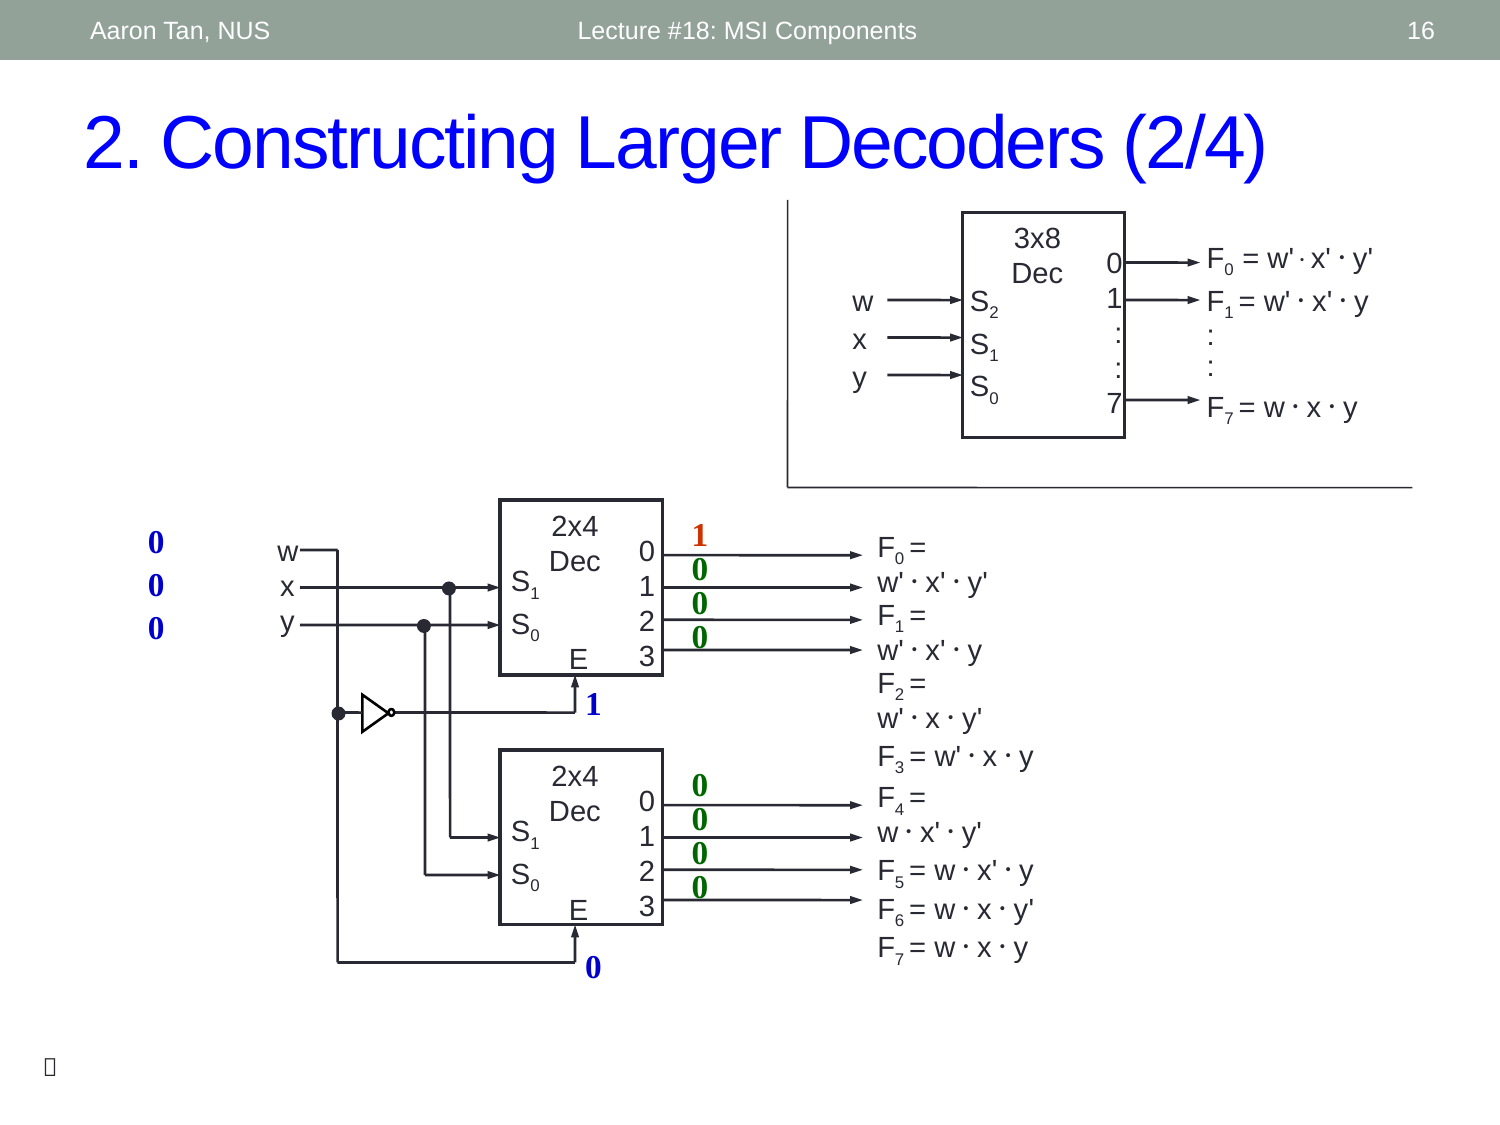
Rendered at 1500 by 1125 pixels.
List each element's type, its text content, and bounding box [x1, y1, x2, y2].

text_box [837, 212, 1405, 438]
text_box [674, 512, 726, 915]
text_box 0 0 0 [124, 512, 188, 654]
footer Lecture #18: MSI Components [562, 3, 1238, 57]
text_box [562, 674, 626, 993]
slide_number Aaron Tan, NUS [75, 3, 550, 57]
title 2. Constructing Larger Decoders (2/4) [68, 86, 1450, 192]
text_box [262, 499, 1051, 963]
text_box  [24, 1050, 75, 1083]
slide_number 16 [1308, 3, 1450, 57]
